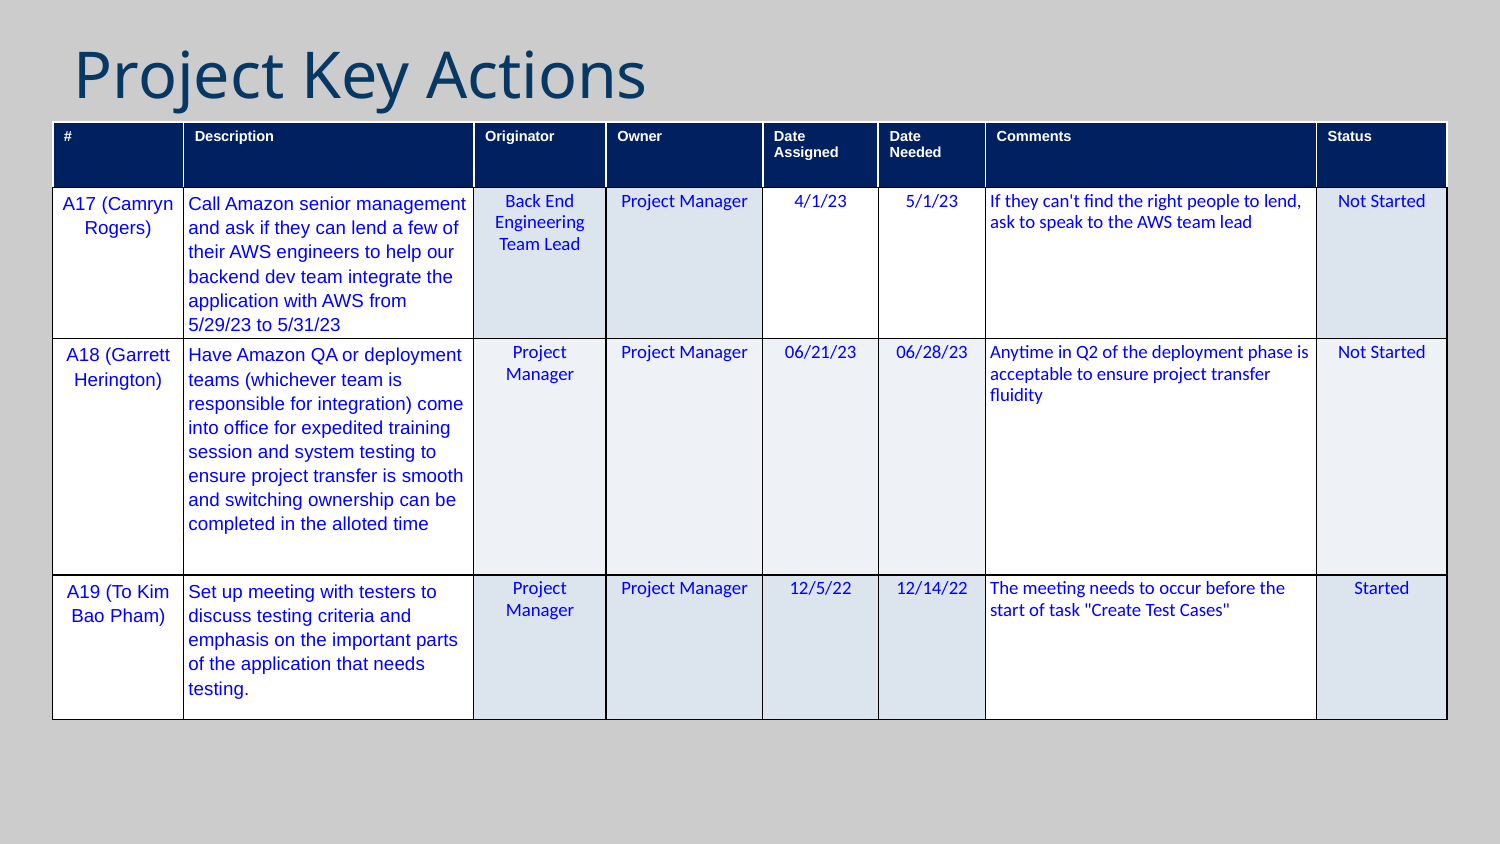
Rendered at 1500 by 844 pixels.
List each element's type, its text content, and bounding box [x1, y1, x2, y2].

table_cell 06/28/23 [879, 339, 985, 574]
table_cell Not Started [1317, 339, 1446, 574]
table_cell Back End Engineering Team Lead [474, 188, 605, 338]
table_cell 12/14/22 [879, 576, 985, 719]
table_cell 06/21/23 [763, 339, 878, 574]
table_cell Not Started [1317, 188, 1446, 338]
table_header Date Needed [879, 123, 985, 187]
table_cell Project Manager [607, 576, 762, 719]
table_header Status [1317, 123, 1446, 187]
table_cell Have Amazon QA or deployment teams (whichever team is responsible for integration) come into office for expedited training session and system testing to ensure project transfer is smooth and switching ownership can be completed in the alloted time [184, 339, 473, 574]
table_cell Project Manager [607, 339, 762, 574]
table_cell A18 (Garrett Herington) [53, 339, 183, 574]
table_cell Anytime in Q2 of the deployment phase is acceptable to ensure project transfer fluidity [986, 339, 1316, 574]
table_cell A17 (Camryn Rogers) [53, 188, 183, 338]
table_header Description [184, 123, 473, 187]
table_cell Started [1317, 576, 1446, 719]
table_cell The meeting needs to occur before the start of task "Create Test Cases" [986, 576, 1316, 719]
table_header Date Assigned [764, 123, 877, 187]
table_header Originator [475, 123, 605, 187]
table_cell Call Amazon senior management and ask if they can lend a few of their AWS engineers to help our backend dev team integrate the application with AWS from 5/29/23 to 5/31/23 [184, 188, 473, 338]
title Project Key Actions [65, 22, 971, 121]
table_cell Project Manager [474, 576, 605, 719]
table_cell A19 (To Kim Bao Pham) [53, 576, 183, 719]
table_cell Project Manager [607, 188, 762, 338]
table_header # [54, 123, 183, 187]
table_cell If they can't find the right people to lend, ask to speak to the AWS team lead [986, 188, 1316, 338]
table_cell 4/1/23 [763, 188, 878, 338]
table_cell Set up meeting with testers to discuss testing criteria and emphasis on the important parts of the application that needs testing. [184, 576, 473, 719]
table_header Comments [986, 123, 1316, 187]
table_cell 5/1/23 [879, 188, 985, 338]
table_header Owner [607, 123, 762, 187]
table_cell Project Manager [474, 339, 605, 574]
table_cell 12/5/22 [763, 576, 878, 719]
